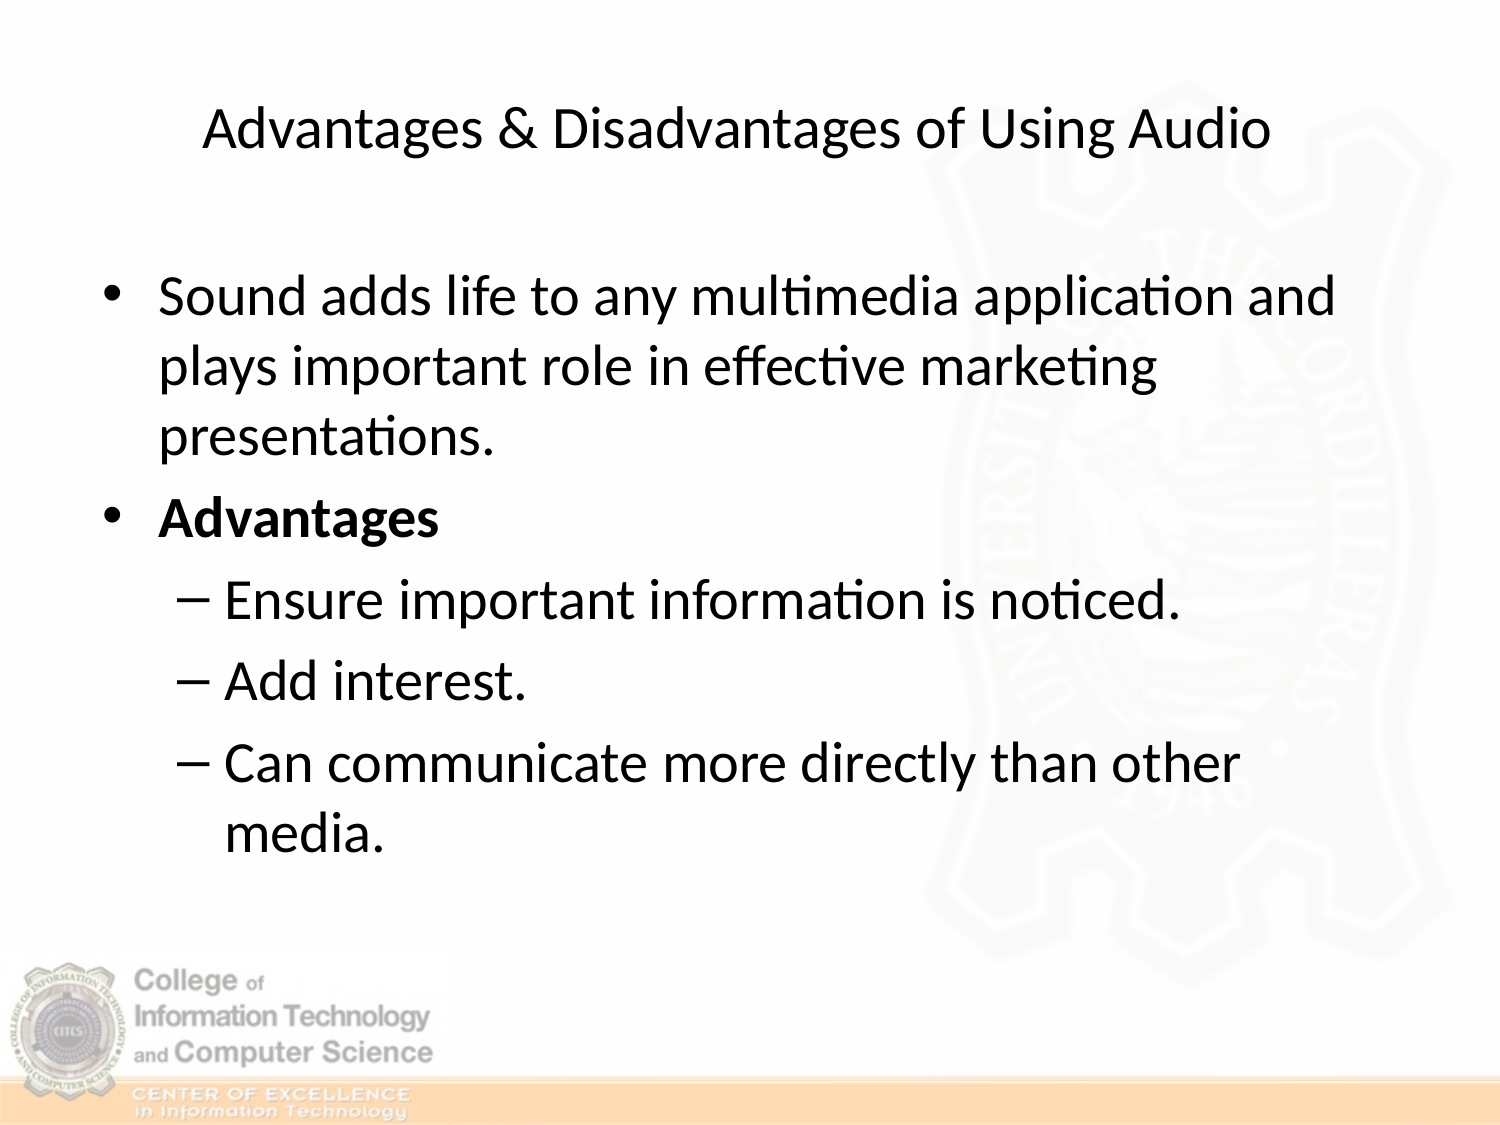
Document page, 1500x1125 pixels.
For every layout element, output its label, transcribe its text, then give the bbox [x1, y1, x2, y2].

title Advantages & Disadvantages of Using Audio [99, 62, 1375, 188]
list Sound adds life to any multimedia application and plays important role in effective marketing presentations. Advantages Ensure important information is noticed. Add interest. Can communicate more directly than other media. [87, 249, 1363, 963]
